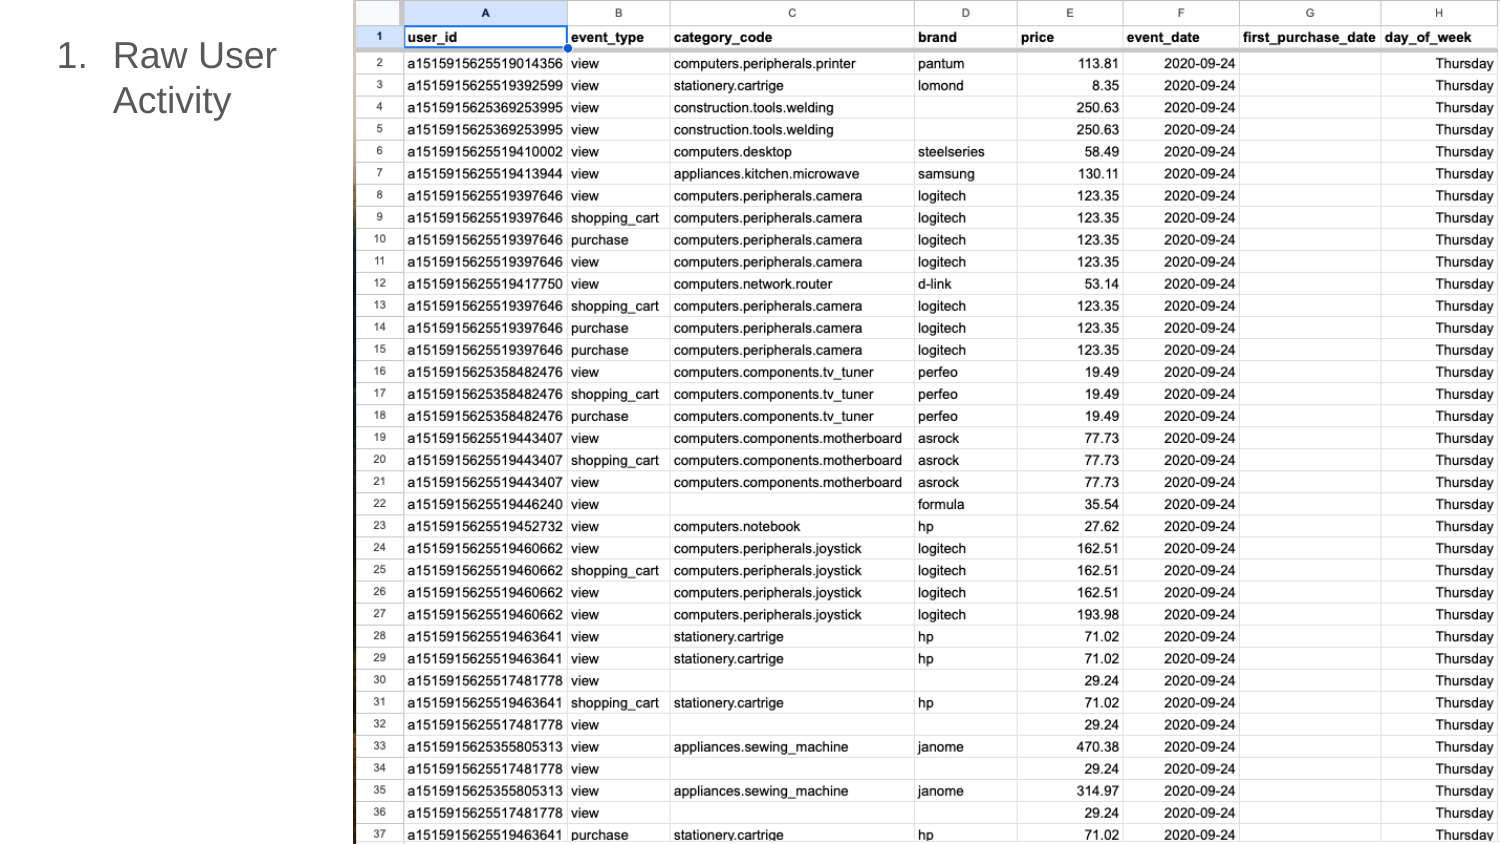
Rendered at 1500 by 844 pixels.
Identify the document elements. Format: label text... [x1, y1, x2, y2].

picture [353, 0, 1500, 844]
text_box Raw User Activity [22, 16, 326, 165]
